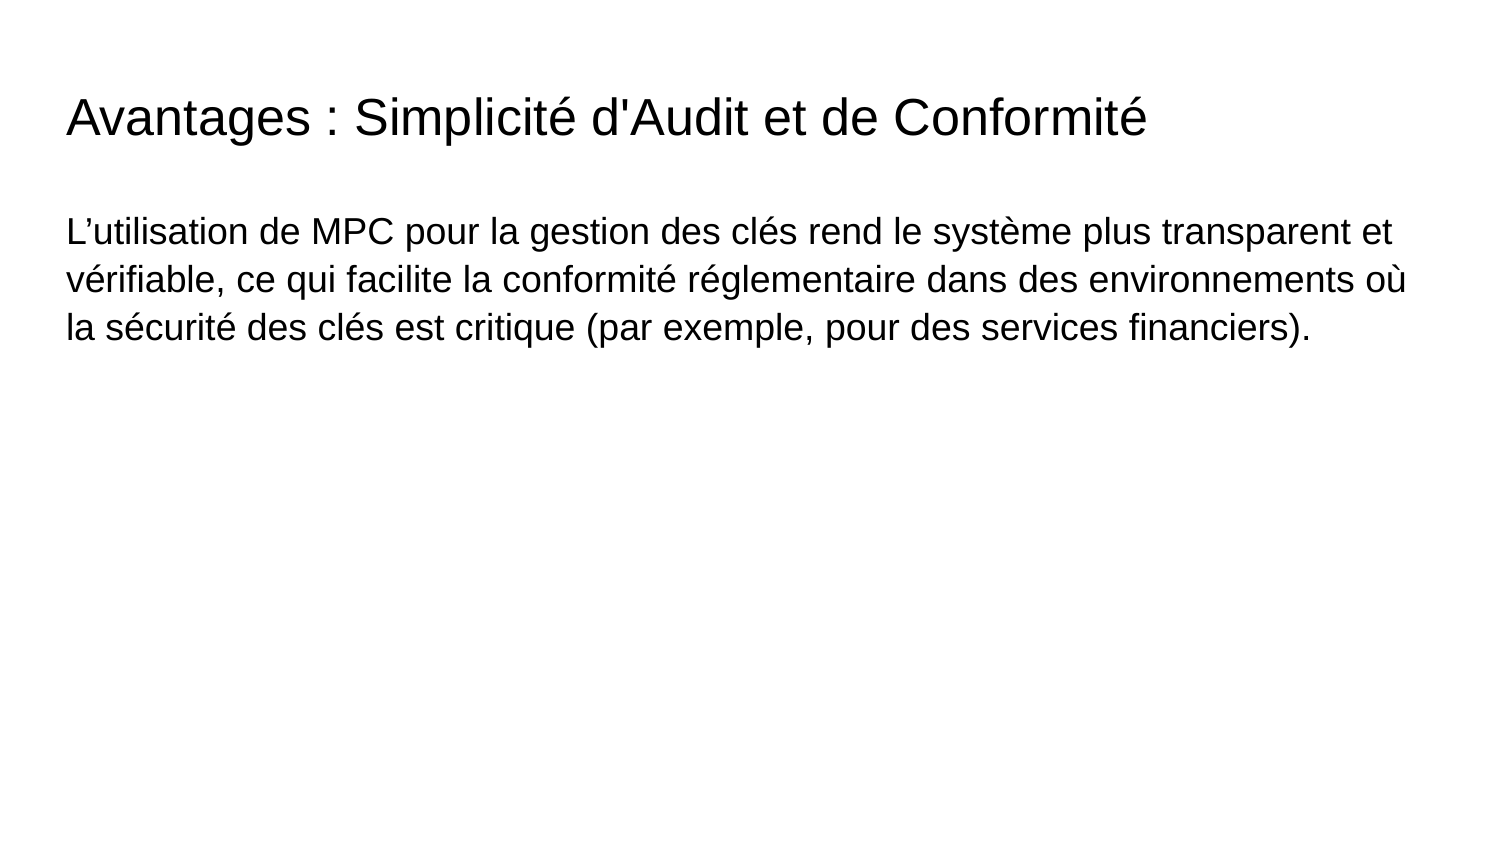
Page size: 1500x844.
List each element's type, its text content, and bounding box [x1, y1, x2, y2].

list L’utilisation de MPC pour la gestion des clés rend le système plus transparent et vérifiable, ce qui facilite la conformité réglementaire dans des environnements où la sécurité des clés est critique (par exemple, pour des services financiers). [51, 189, 1449, 750]
title Avantages : Simplicité d'Audit et de Conformité [51, 72, 1449, 167]
